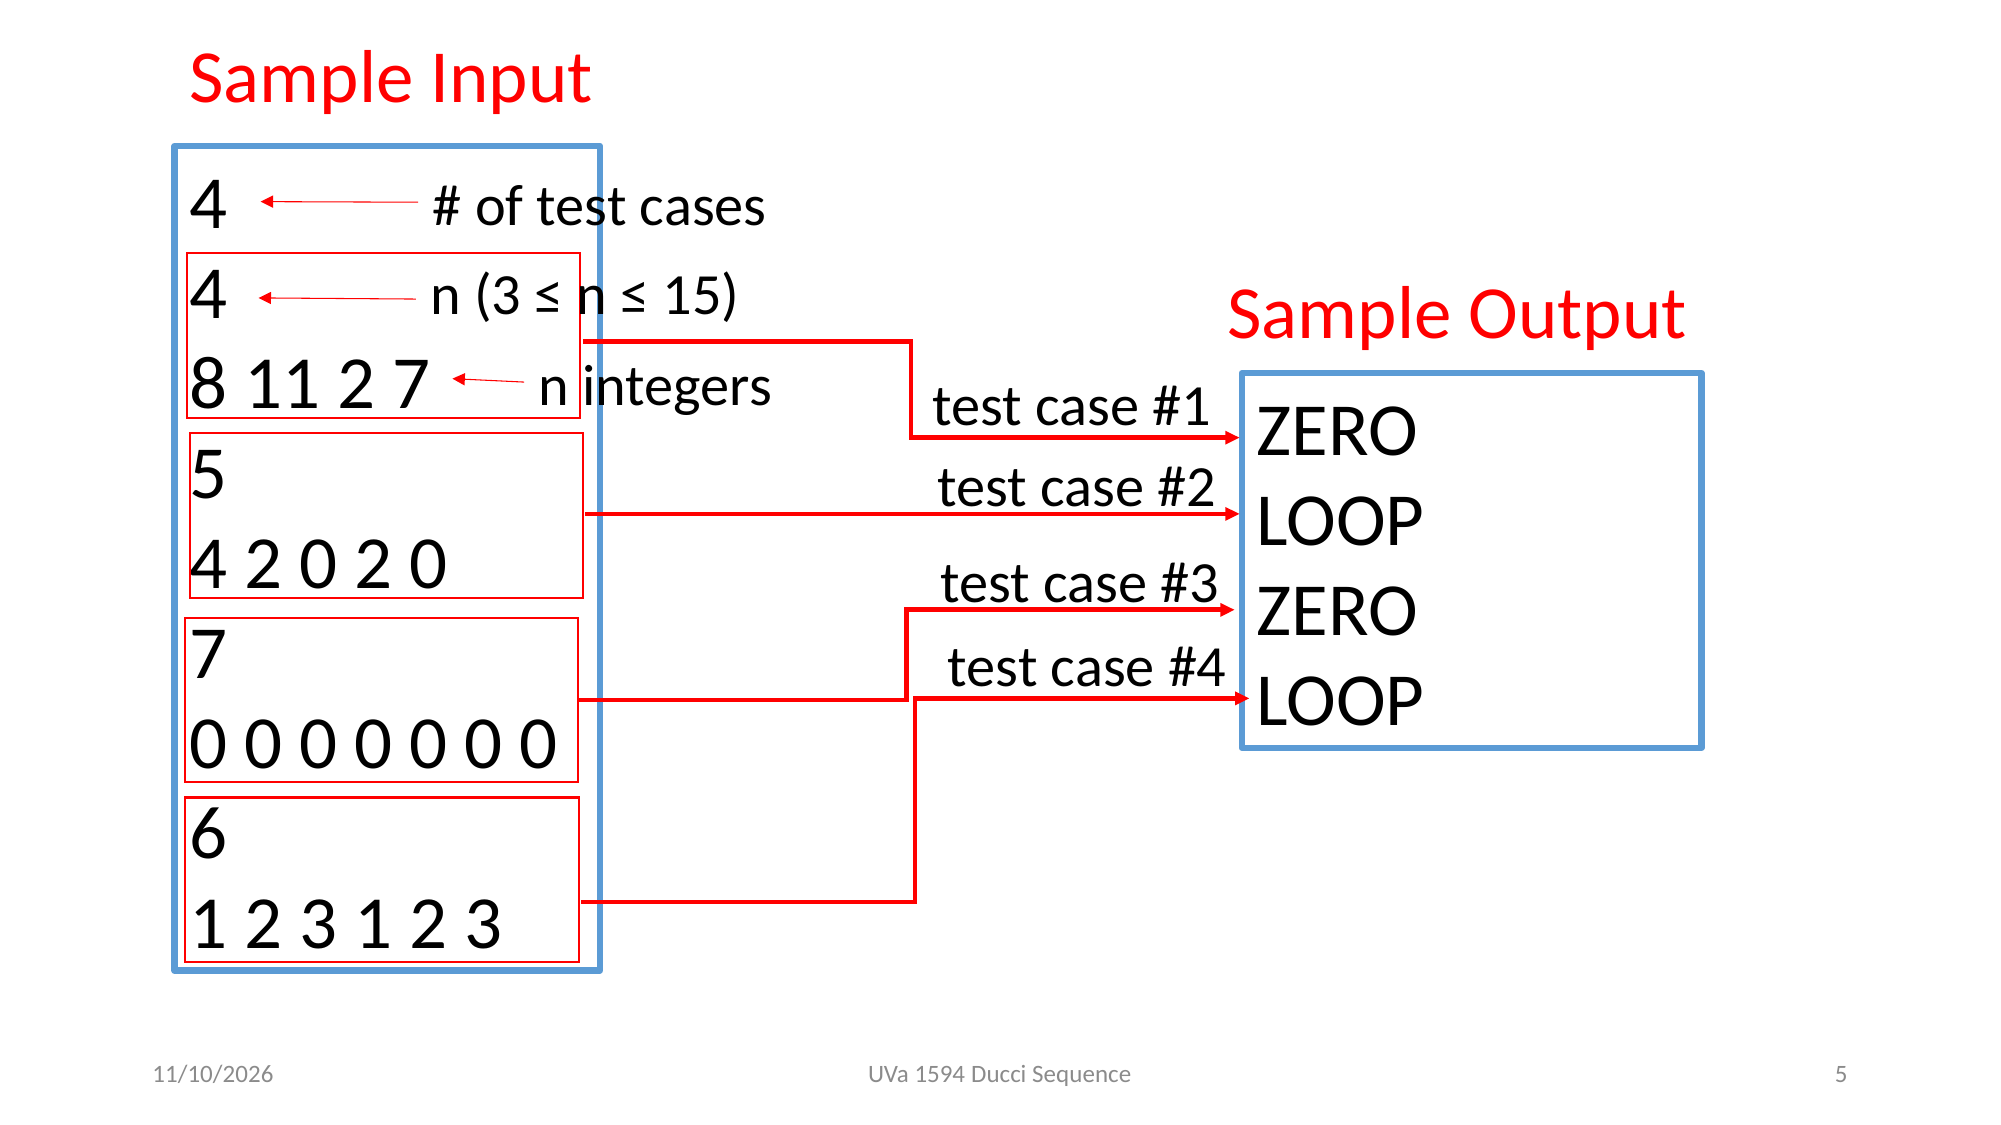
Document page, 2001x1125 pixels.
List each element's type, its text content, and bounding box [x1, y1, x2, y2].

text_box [578, 609, 1235, 701]
text_box test case #1 [917, 438, 1230, 445]
text_box ZERO LOOP ZERO LOOP [1241, 373, 1702, 748]
footer UVa 1594 Ducci Sequence [662, 1042, 1338, 1103]
text_box # of test cases [418, 159, 834, 245]
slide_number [137, 1042, 588, 1103]
text_box test case #3 [925, 537, 1238, 620]
text_box Sample Input [174, 19, 731, 125]
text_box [581, 698, 1250, 903]
text_box test case #2 [922, 440, 1235, 513]
text_box Sample Output [1212, 256, 1823, 361]
text_box [184, 796, 580, 963]
text_box [184, 617, 579, 783]
text_box 4 4 8 11 2 7 5 4 2 0 2 0 7 0 0 0 0 0 0 0 6 1 2 3 1 2 3 [174, 145, 600, 971]
text_box n (3 ≤ n ≤ 15) [415, 248, 819, 334]
text_box test case #2 [922, 514, 1235, 526]
text_box n integers [524, 339, 807, 425]
text_box [186, 252, 581, 419]
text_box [452, 378, 525, 383]
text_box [582, 341, 1240, 438]
slide_number 5 [1412, 1042, 1863, 1103]
text_box test case #4 [1235, 620, 1246, 698]
text_box [189, 432, 584, 599]
